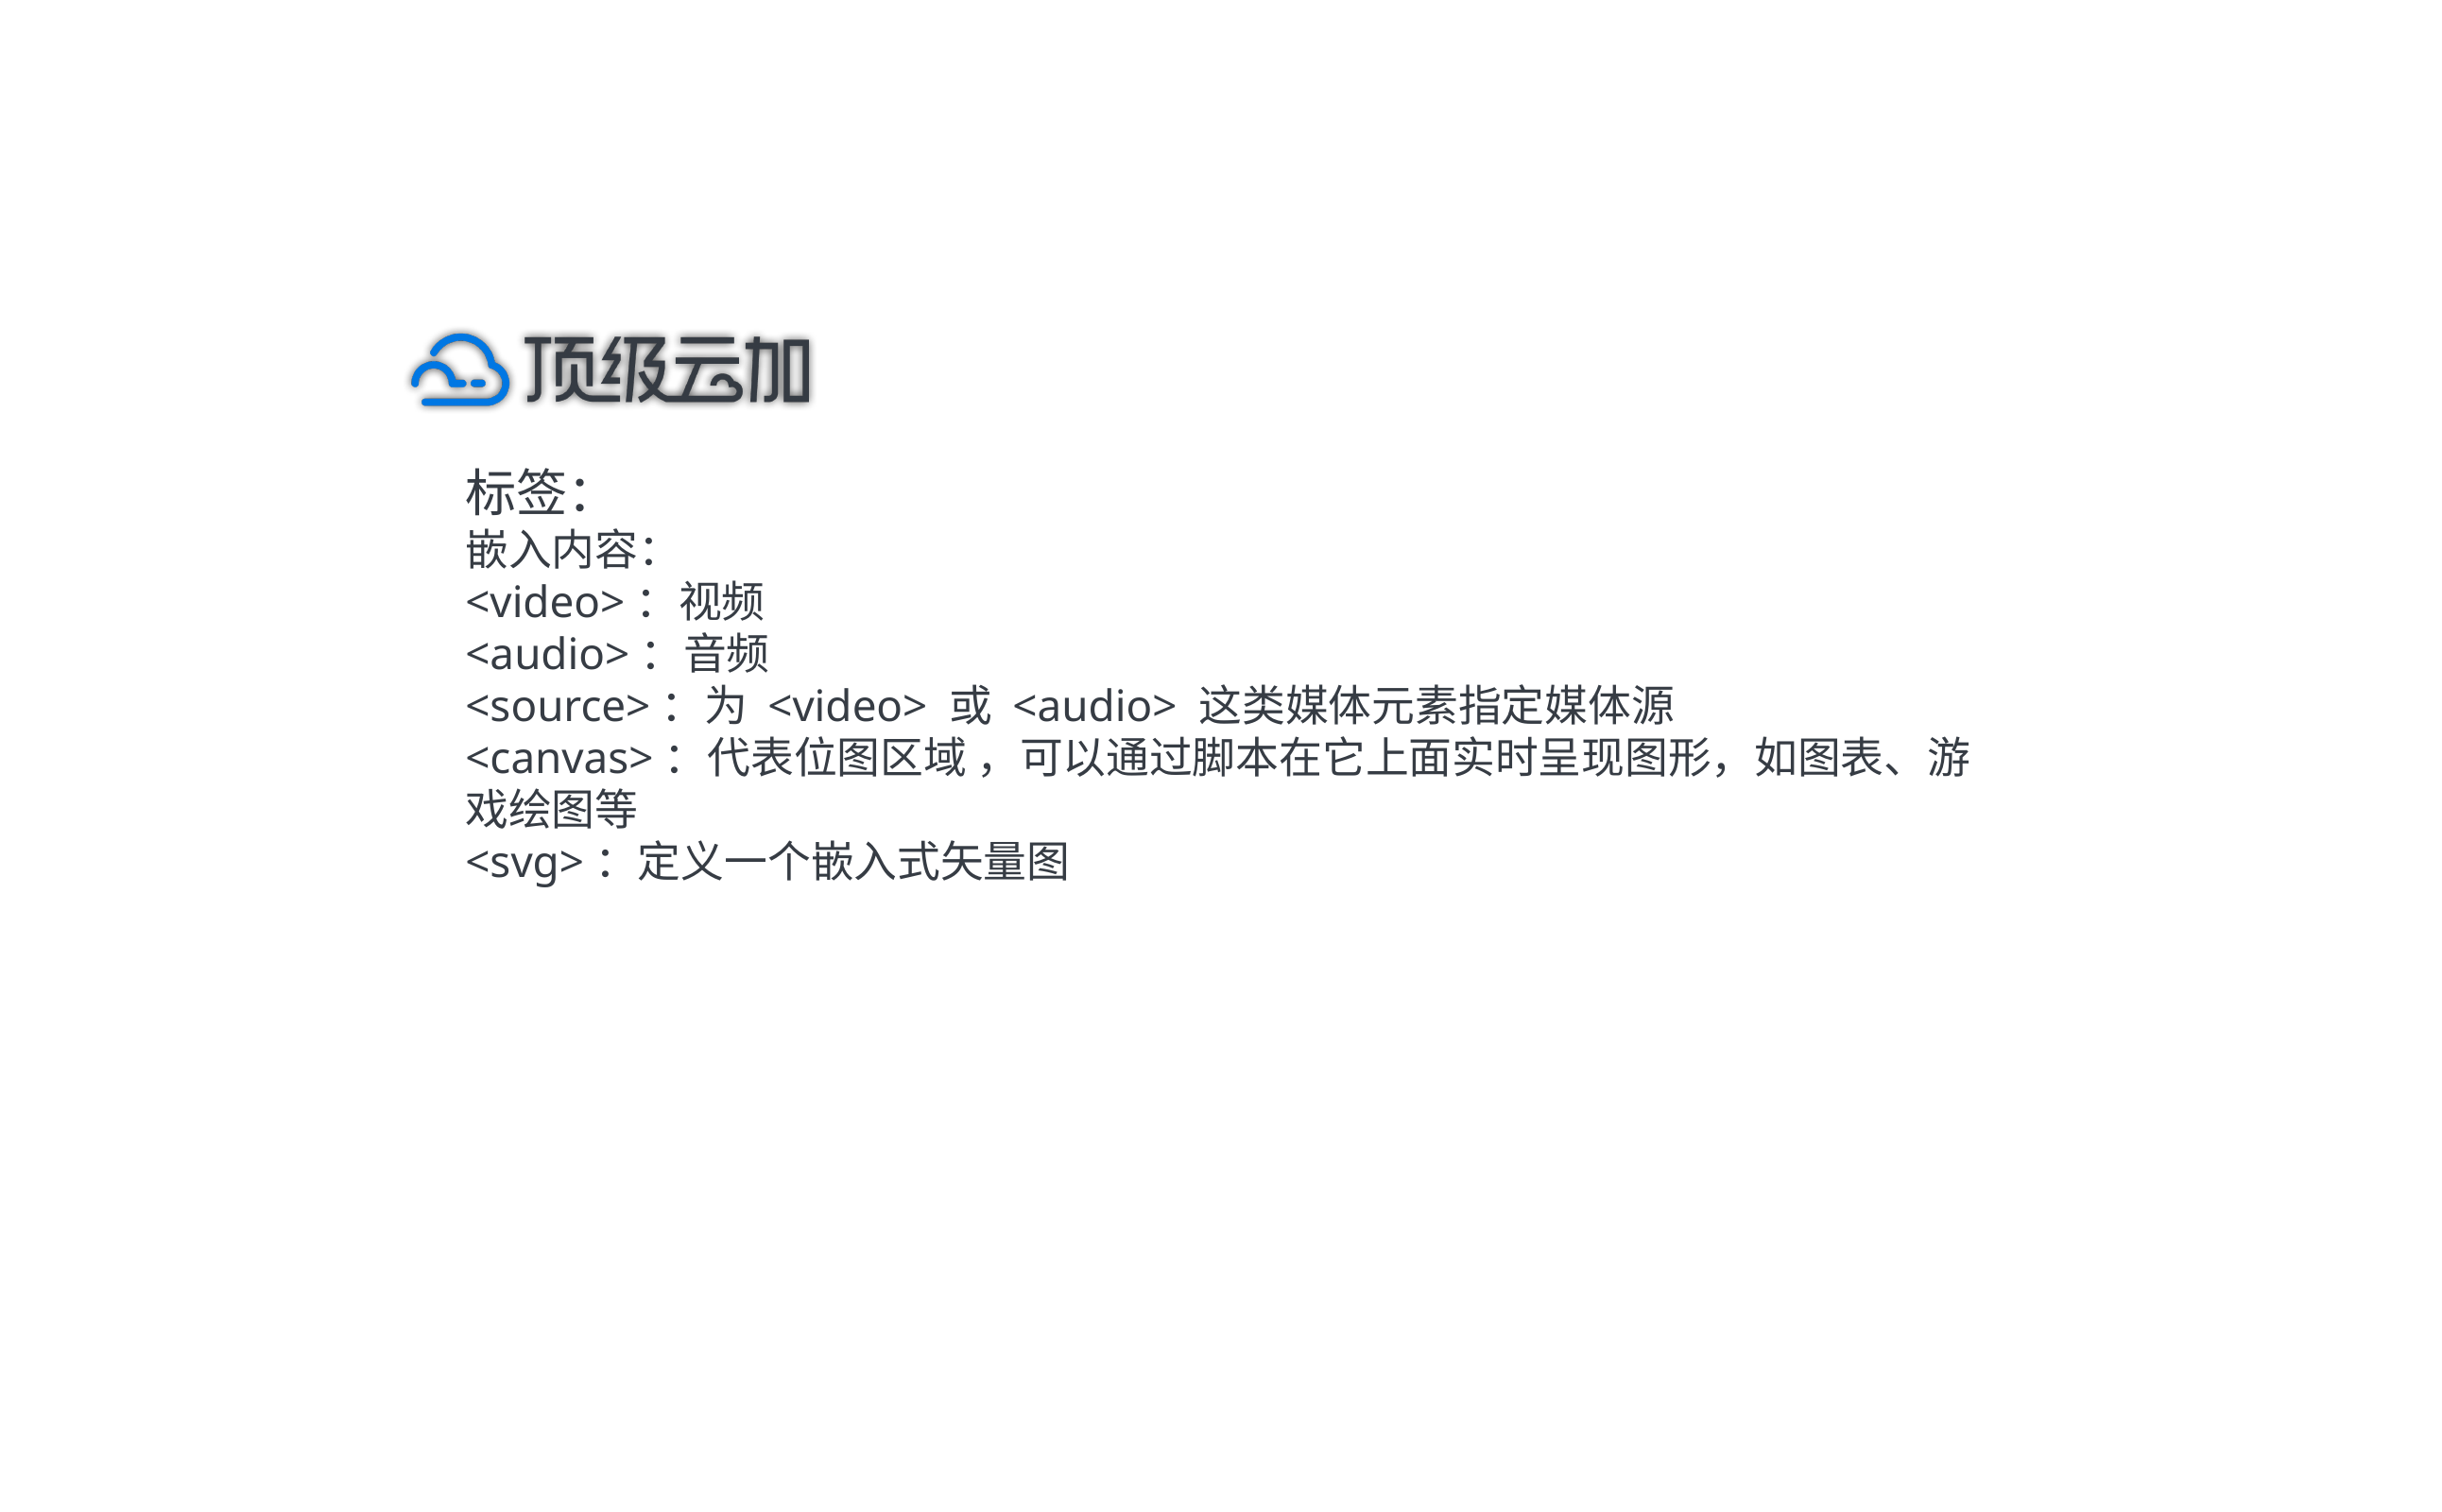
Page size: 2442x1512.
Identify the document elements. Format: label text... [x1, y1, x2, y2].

picture [362, 220, 858, 520]
title 标签： 嵌入内容： <video>：视频 <audio>：音频 <source>：为 <video> 或 <audio> 这类媒体元素指定媒体源 <canvas>：代表位图区域 ，可以通过脚本在它上面实时呈现图形，如图表、游戏绘图等 <svg>：定义一个嵌入式矢量图 [460, 455, 1982, 1186]
